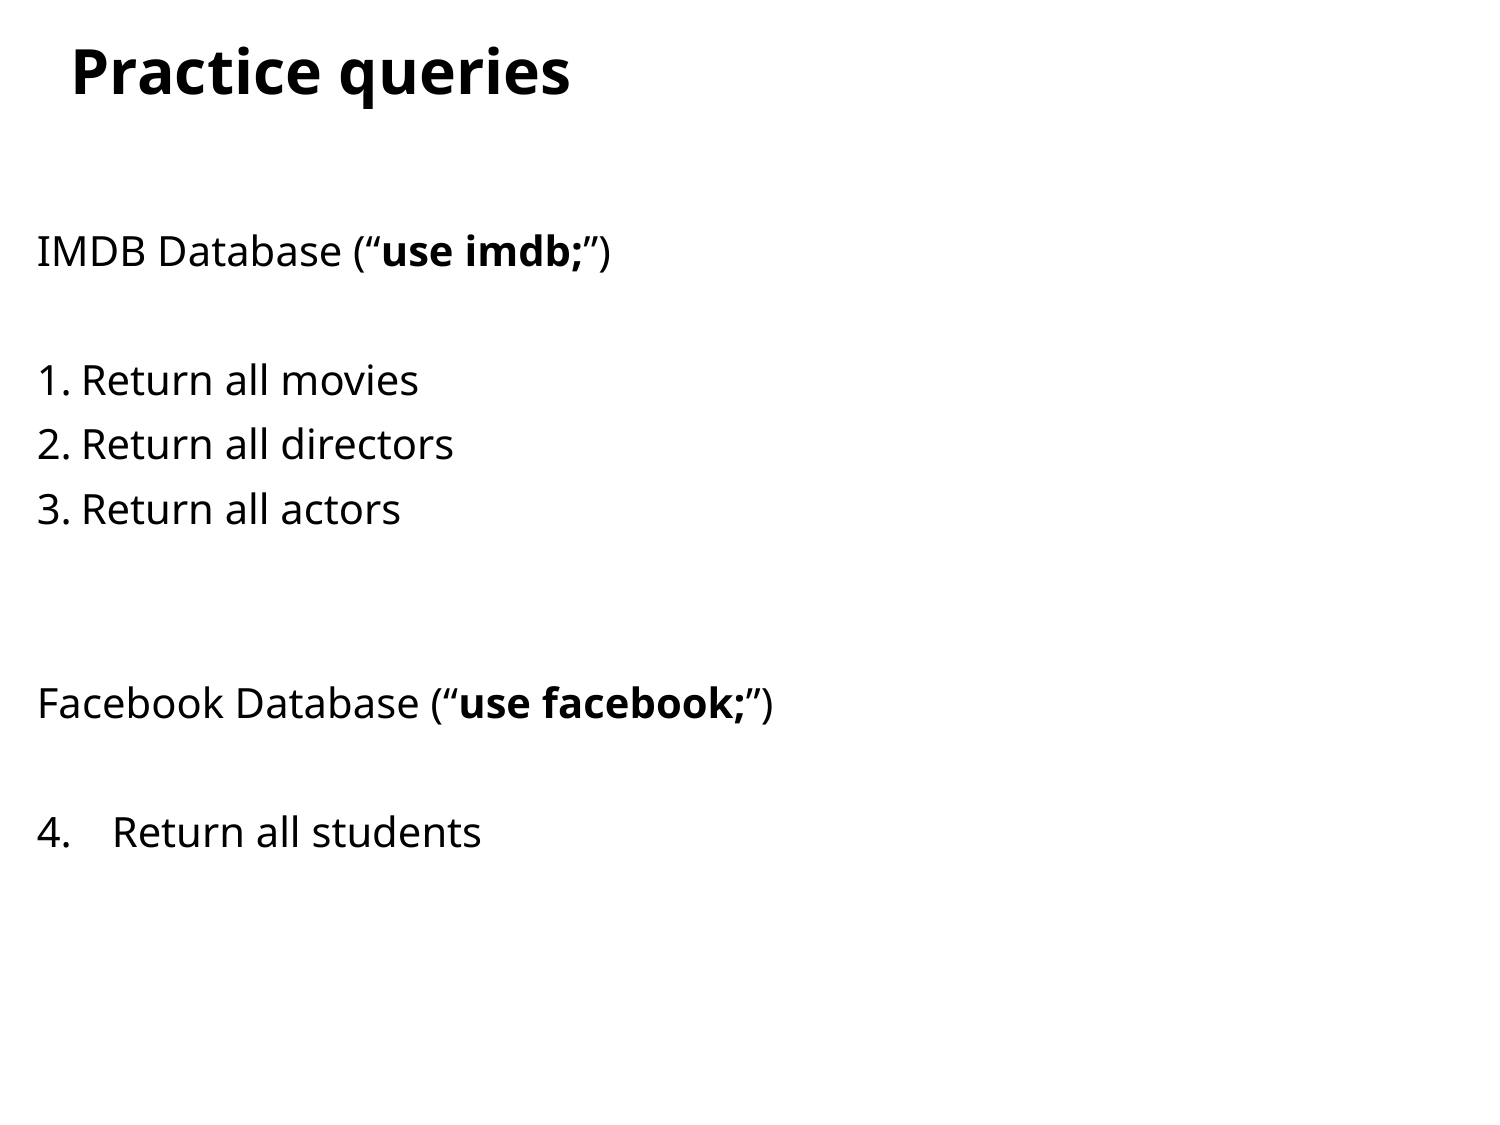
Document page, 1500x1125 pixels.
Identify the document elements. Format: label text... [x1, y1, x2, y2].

text_box IMDB Database (“use imdb;”) Return all movies Return all directors Return all actors Facebook Database (“use facebook;”) Return all students [29, 217, 1473, 928]
text_box Practice queries [63, 24, 1336, 114]
